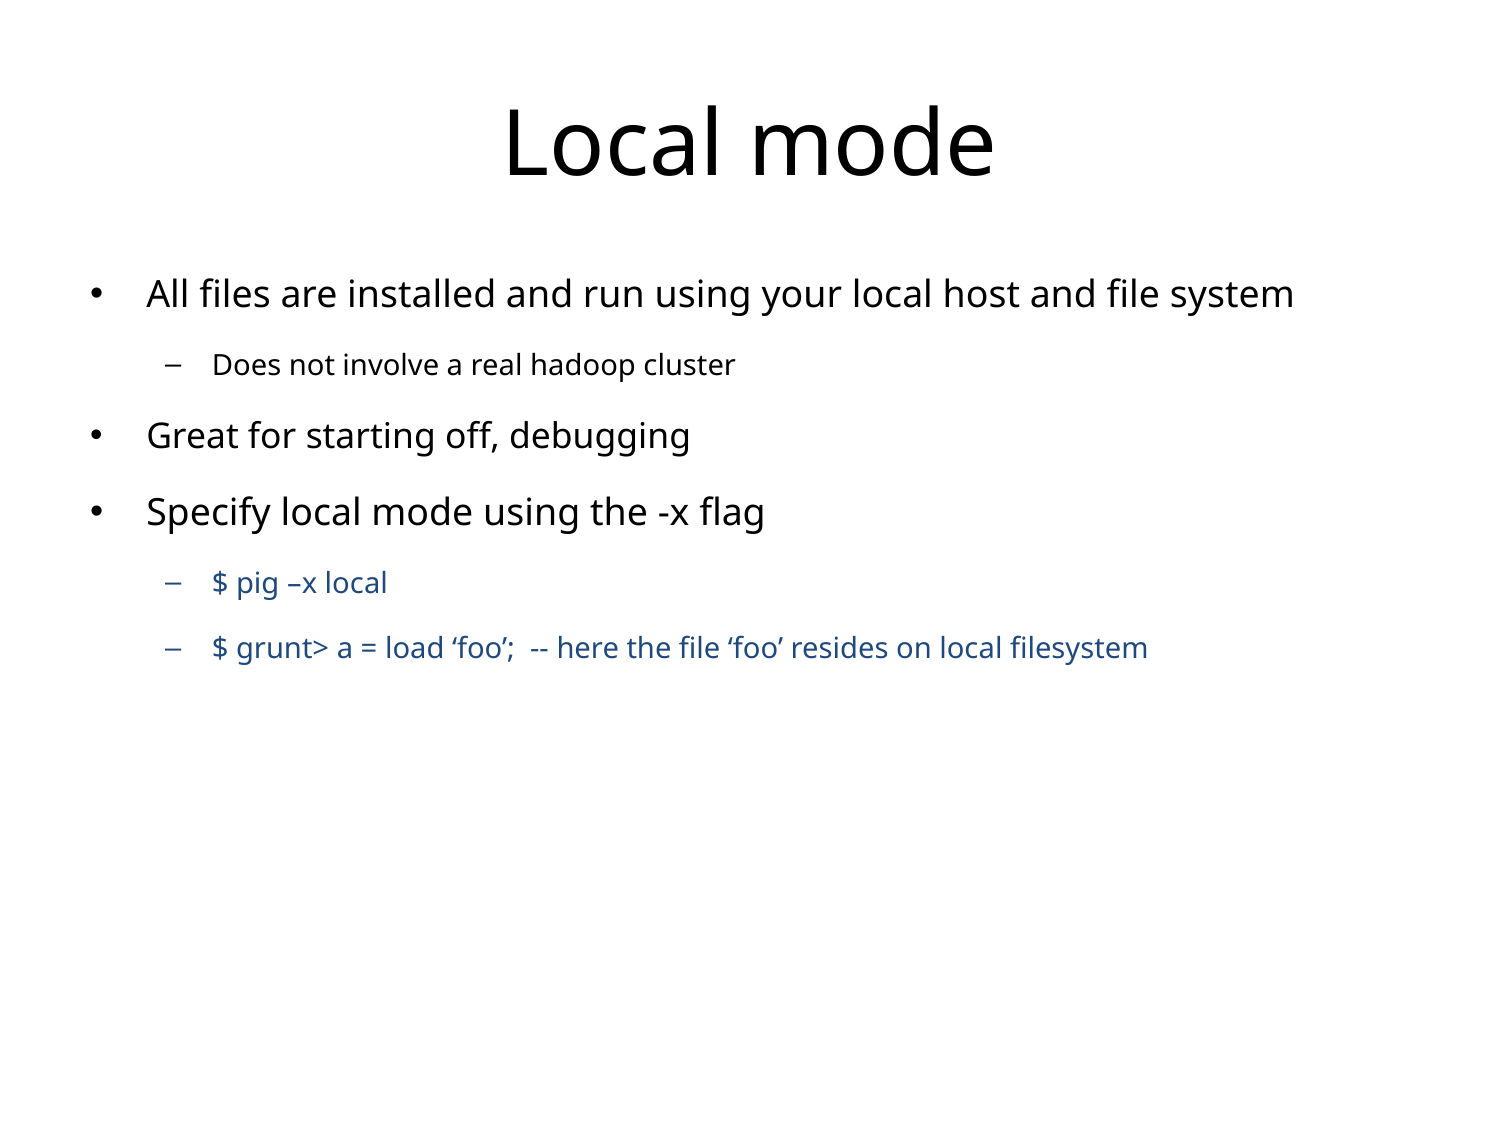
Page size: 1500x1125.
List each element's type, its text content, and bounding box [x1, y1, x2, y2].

title Local mode [75, 45, 1425, 233]
list All files are installed and run using your local host and file system Does not involve a real hadoop cluster Great for starting off, debugging Specify local mode using the -x flag $ pig –x local $ grunt> a = load ‘foo’; -- here the file ‘foo’ resides on local filesystem [75, 262, 1425, 1005]
